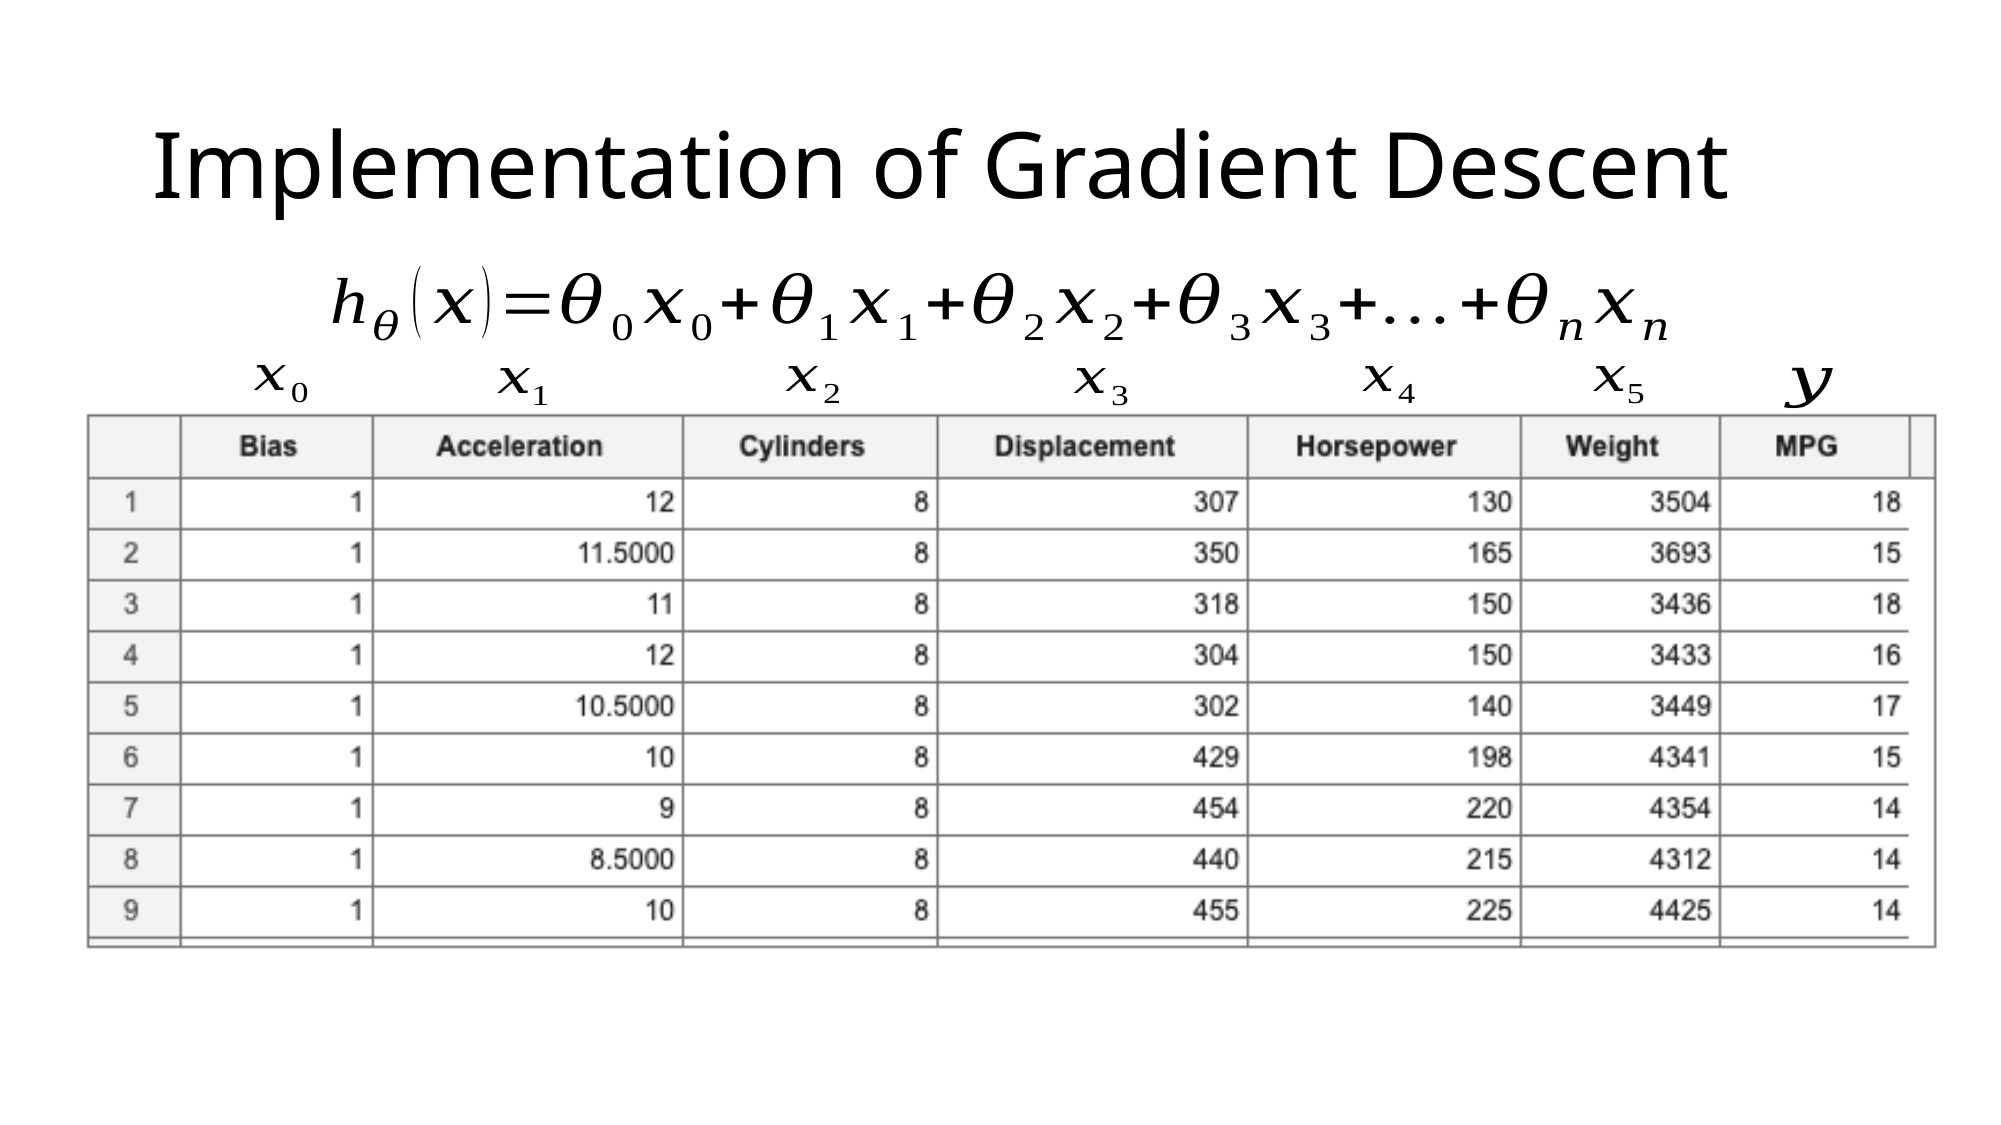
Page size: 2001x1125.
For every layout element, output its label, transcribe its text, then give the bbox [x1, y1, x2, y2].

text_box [83, 348, 1944, 958]
title Implementation of Gradient Descent [137, 59, 1863, 278]
